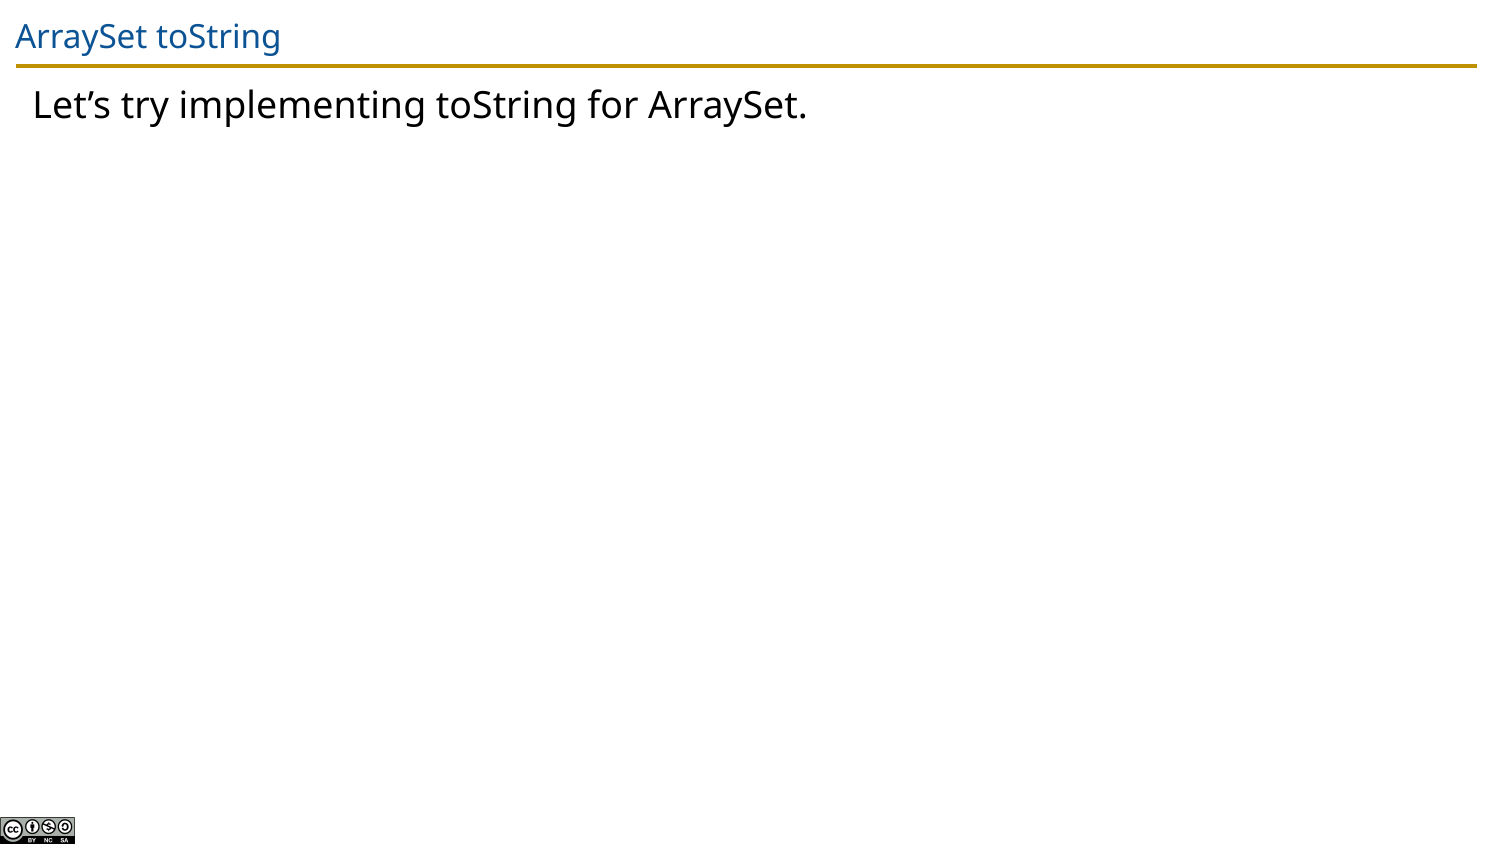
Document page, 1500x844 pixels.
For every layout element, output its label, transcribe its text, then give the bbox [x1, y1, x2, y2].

title ArraySet toString [0, 0, 1398, 65]
picture [0, 817, 75, 844]
list Let’s try implementing toString for ArraySet. [17, 65, 1416, 627]
